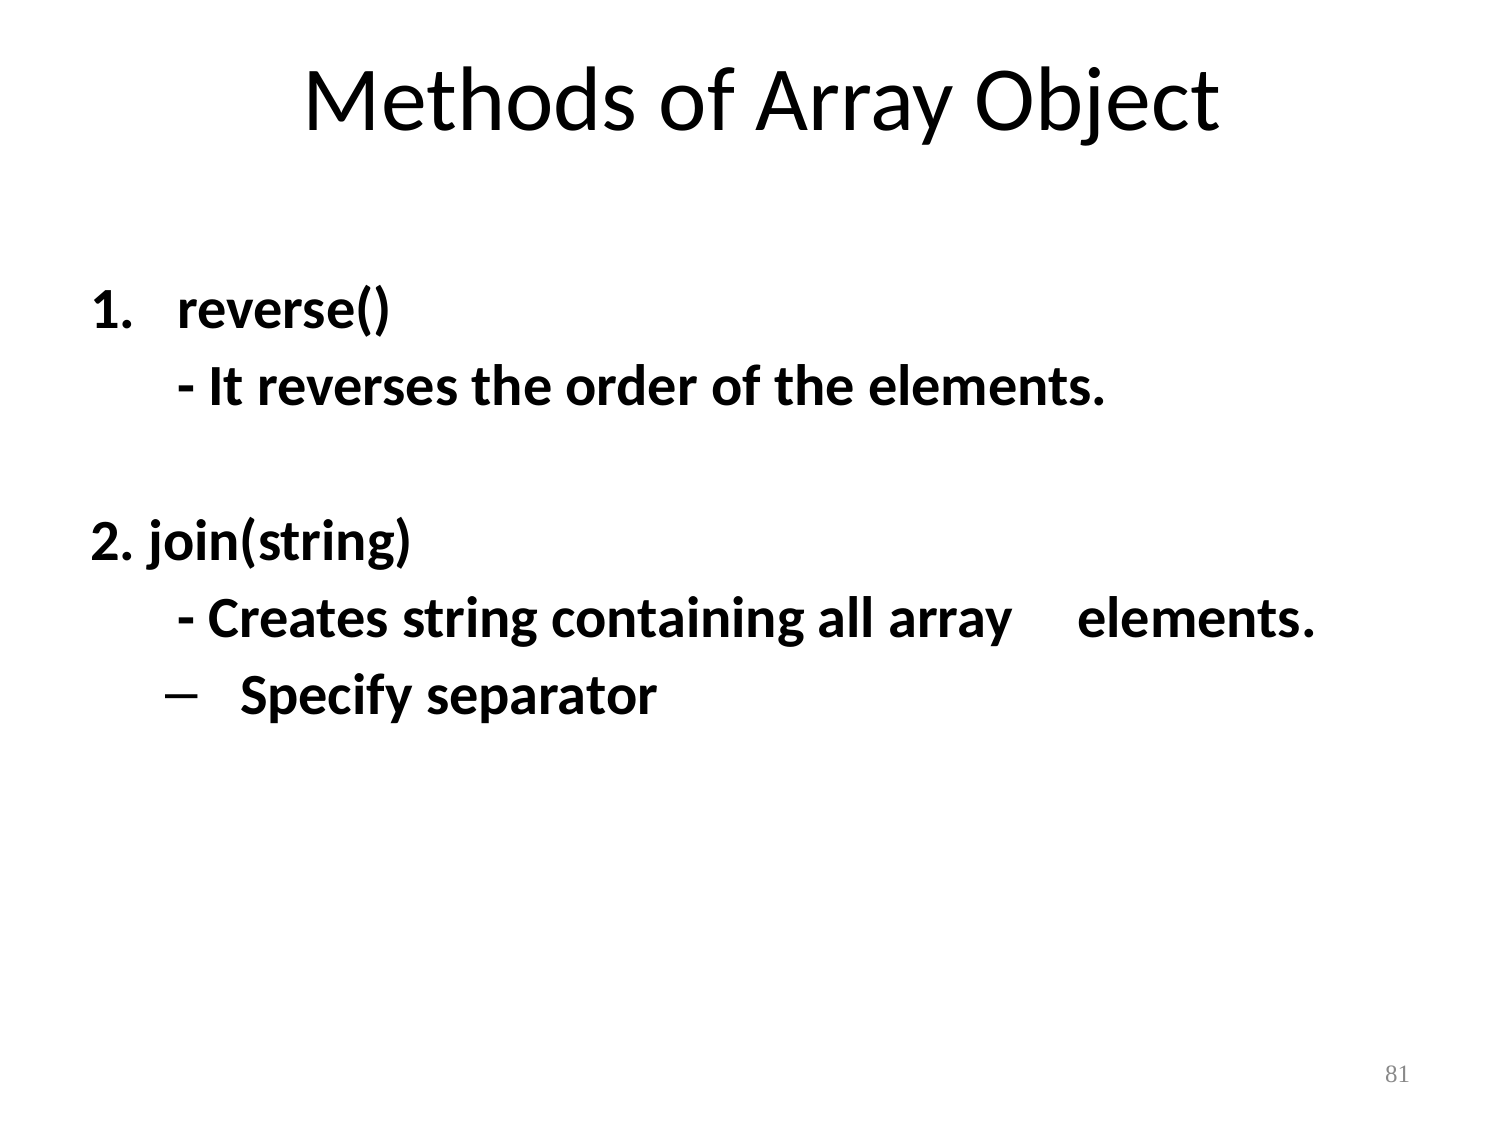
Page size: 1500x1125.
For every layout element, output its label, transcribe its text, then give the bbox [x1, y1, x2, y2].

slide_number ‹#› [1074, 1042, 1425, 1103]
title Methods of Array Object [162, 0, 1363, 188]
list reverse() - It reverses the order of the elements. 2. join(string) - Creates string containing all array elements. Specify separator [75, 262, 1500, 1005]
